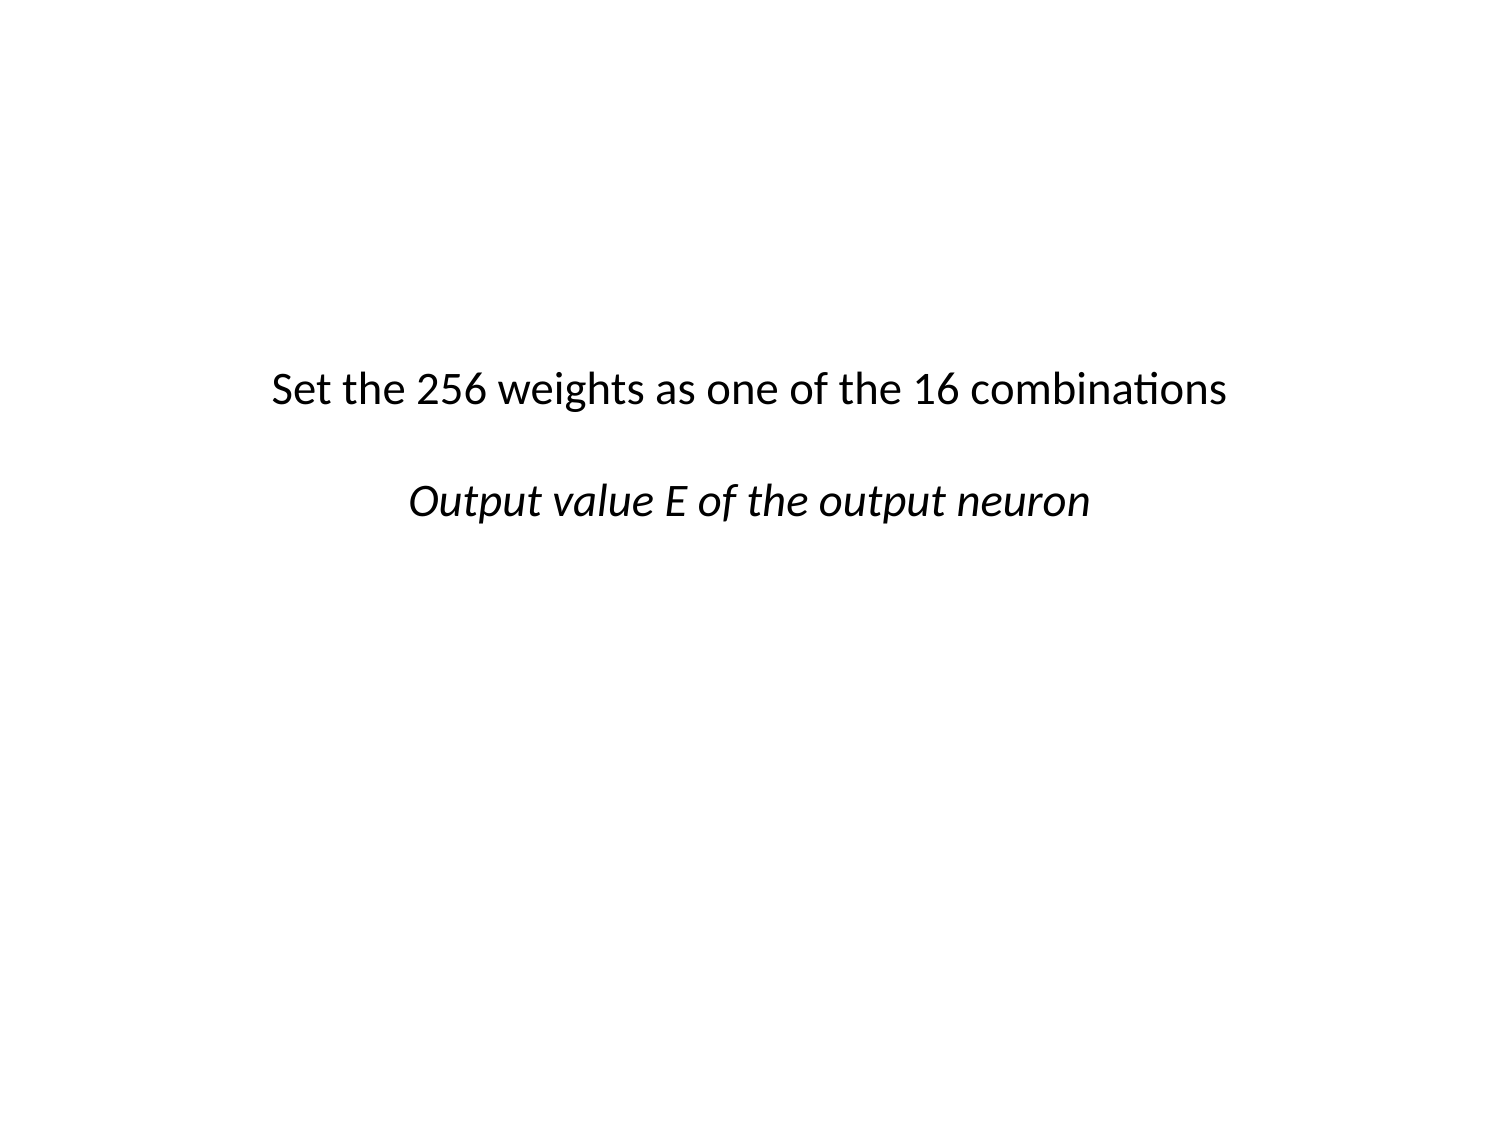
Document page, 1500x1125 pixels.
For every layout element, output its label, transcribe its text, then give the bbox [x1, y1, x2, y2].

title Set the 256 weights as one of the 16 combinations Output value E of the output neuron [112, 349, 1388, 591]
